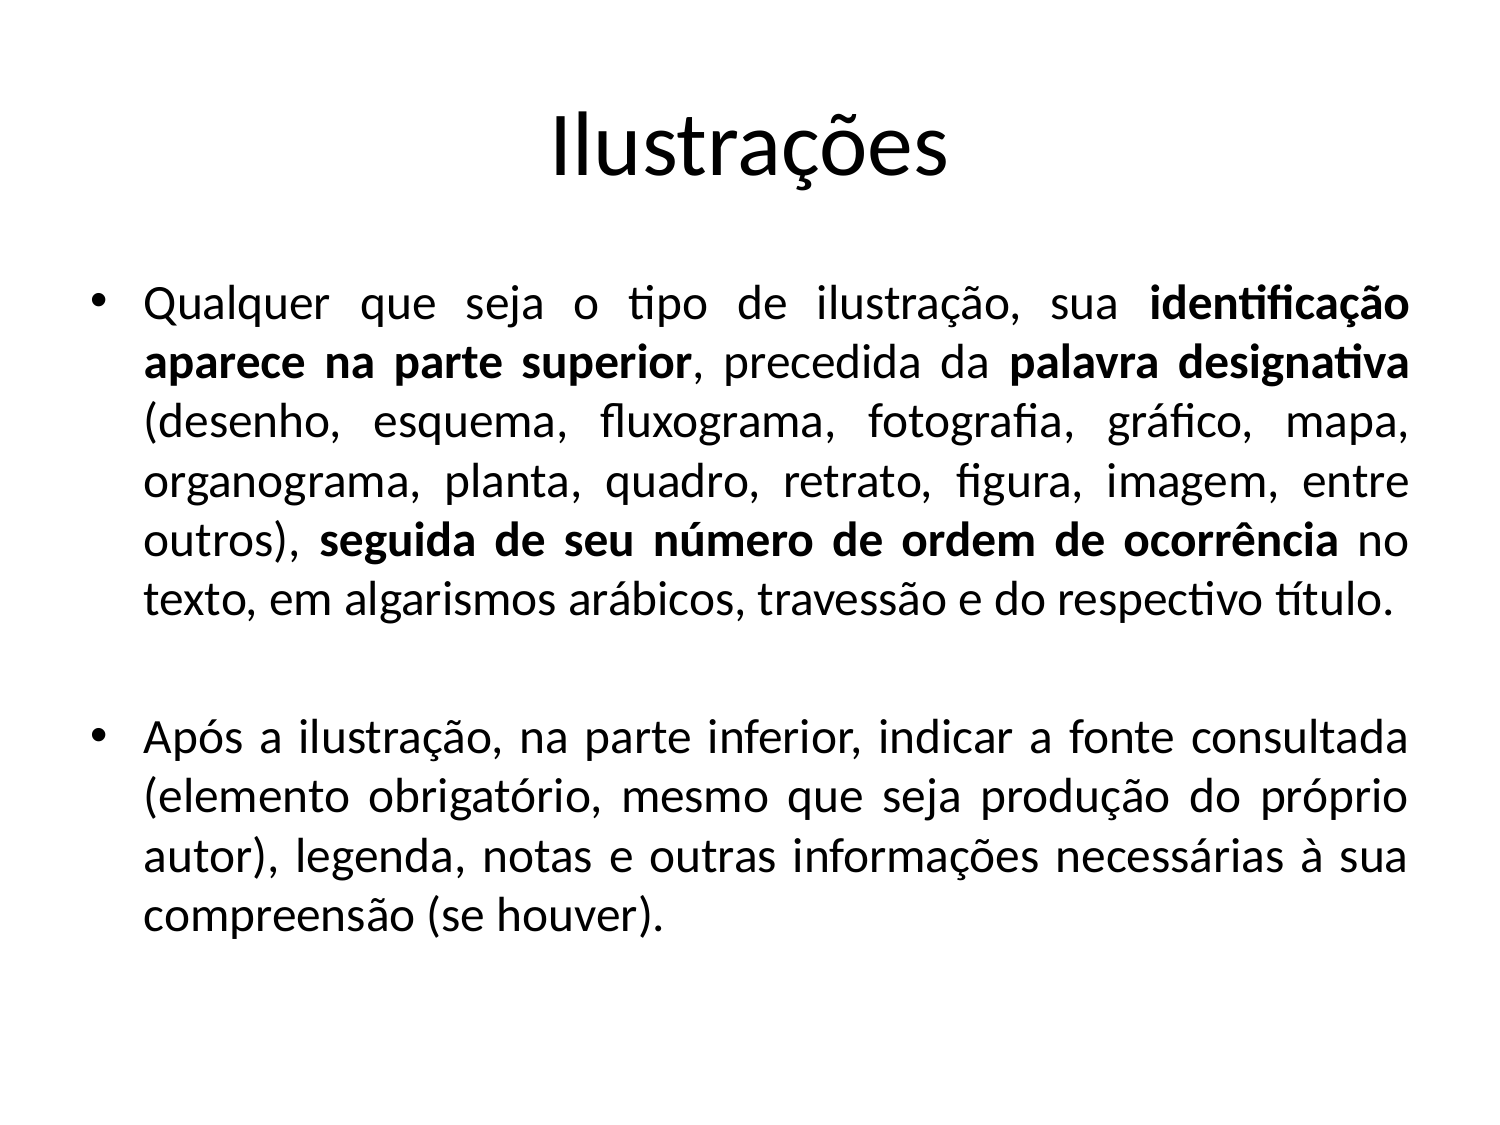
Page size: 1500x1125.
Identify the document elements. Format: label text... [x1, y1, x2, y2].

list Qualquer que seja o tipo de ilustração, sua identiﬁcação aparece na parte superior, precedida da palavra designativa (desenho, esquema, ﬂuxograma, fotograﬁa, gráﬁco, mapa, organograma, planta, quadro, retrato, ﬁgura, imagem, entre outros), seguida de seu número de ordem de ocorrência no texto, em algarismos arábicos, travessão e do respectivo título. Após a ilustração, na parte inferior, indicar a fonte consultada (elemento obrigatório, mesmo que seja produção do próprio autor), legenda, notas e outras informações necessárias à sua compreensão (se houver). [75, 262, 1425, 1005]
title Ilustrações [75, 45, 1425, 233]
